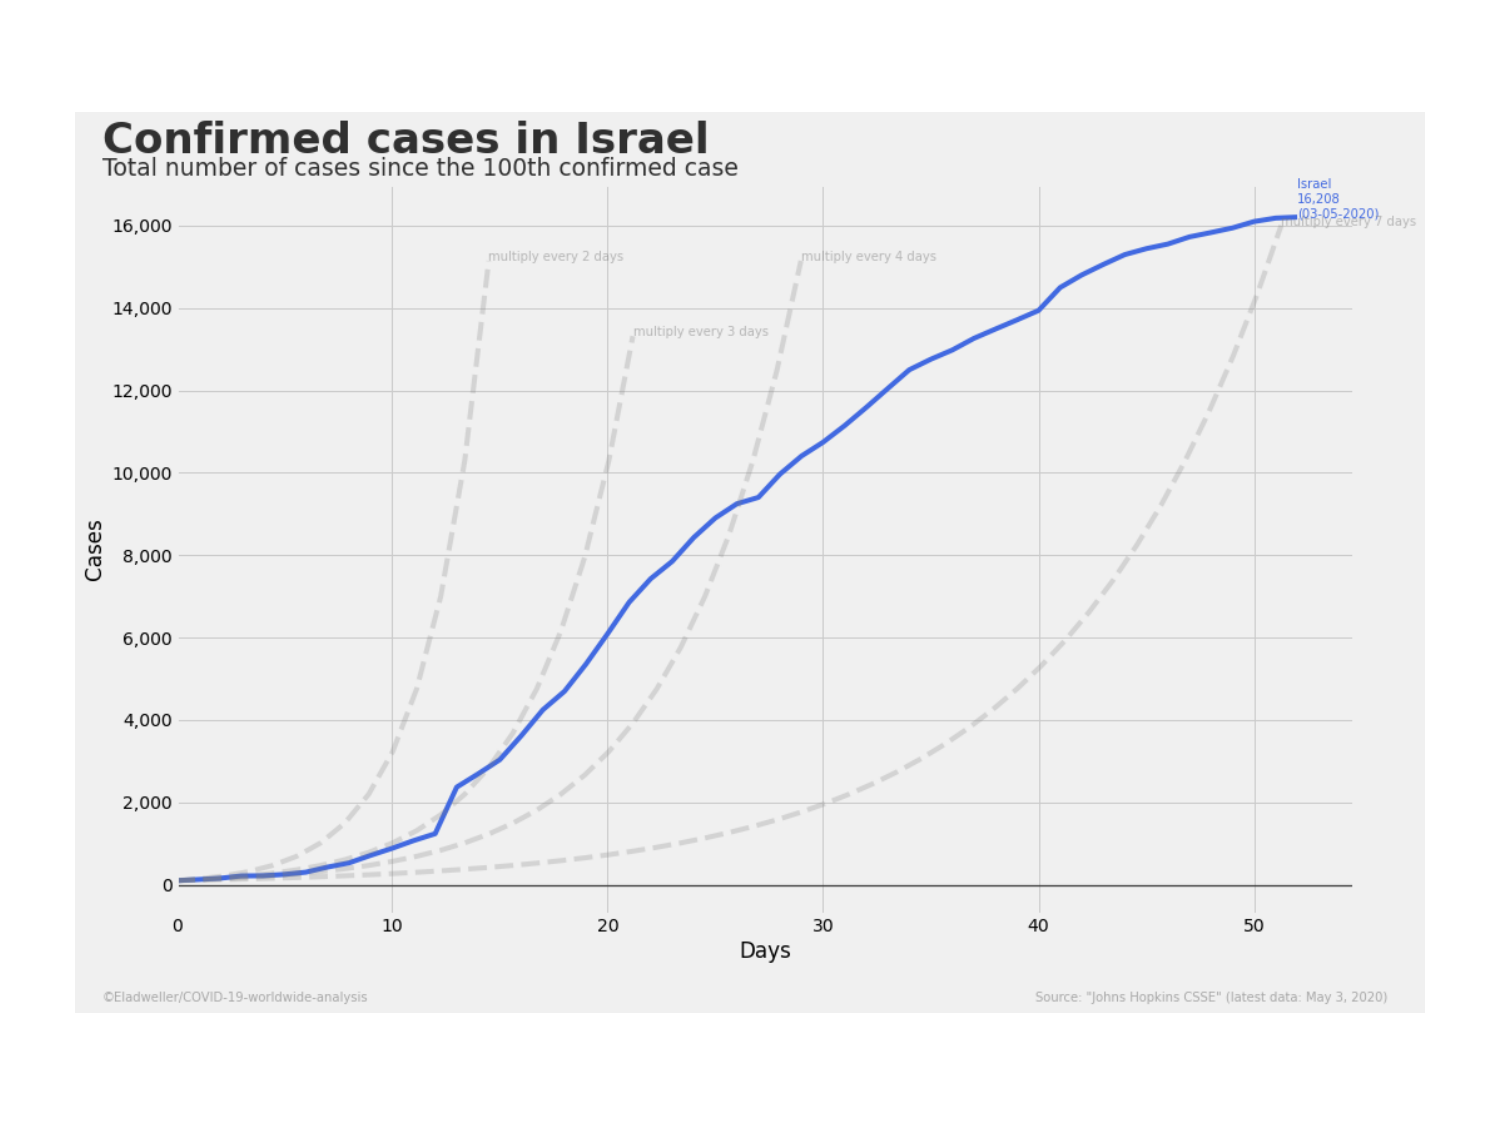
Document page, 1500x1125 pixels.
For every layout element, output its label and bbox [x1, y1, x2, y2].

picture [74, 112, 1426, 1013]
